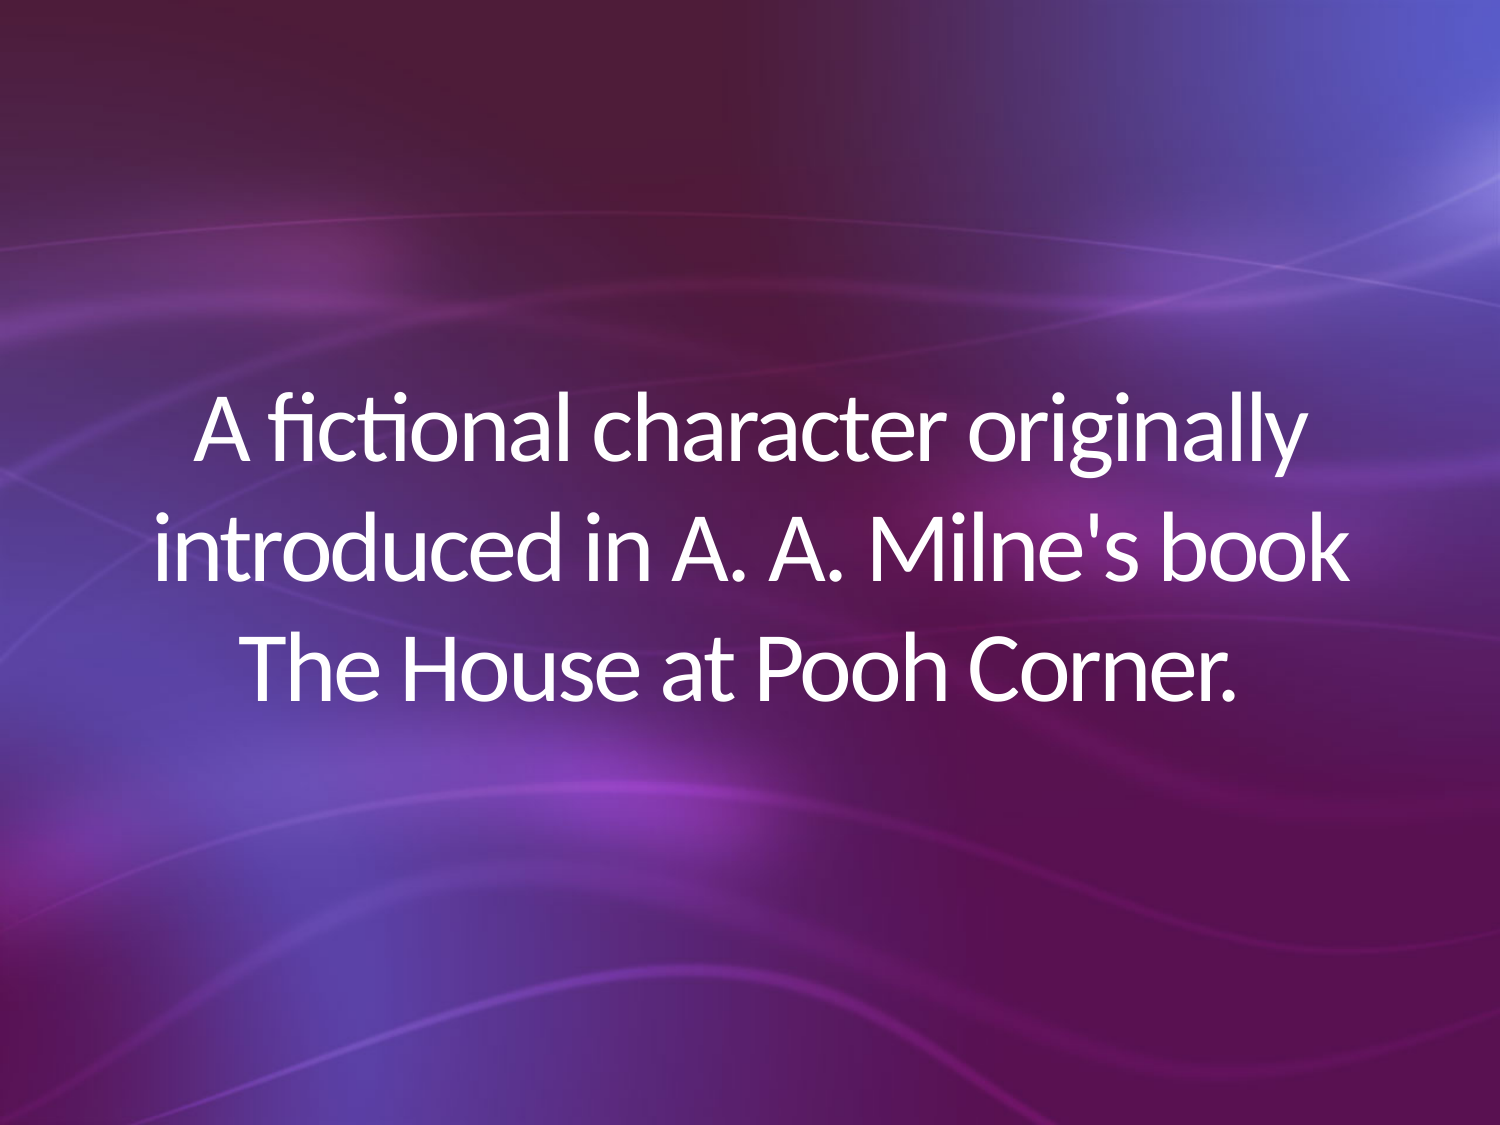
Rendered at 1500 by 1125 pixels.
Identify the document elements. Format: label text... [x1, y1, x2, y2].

title A fictional character originally introduced in A. A. Milne's book The House at Pooh Corner. [75, 45, 1425, 1038]
picture [0, 0, 1500, 1125]
